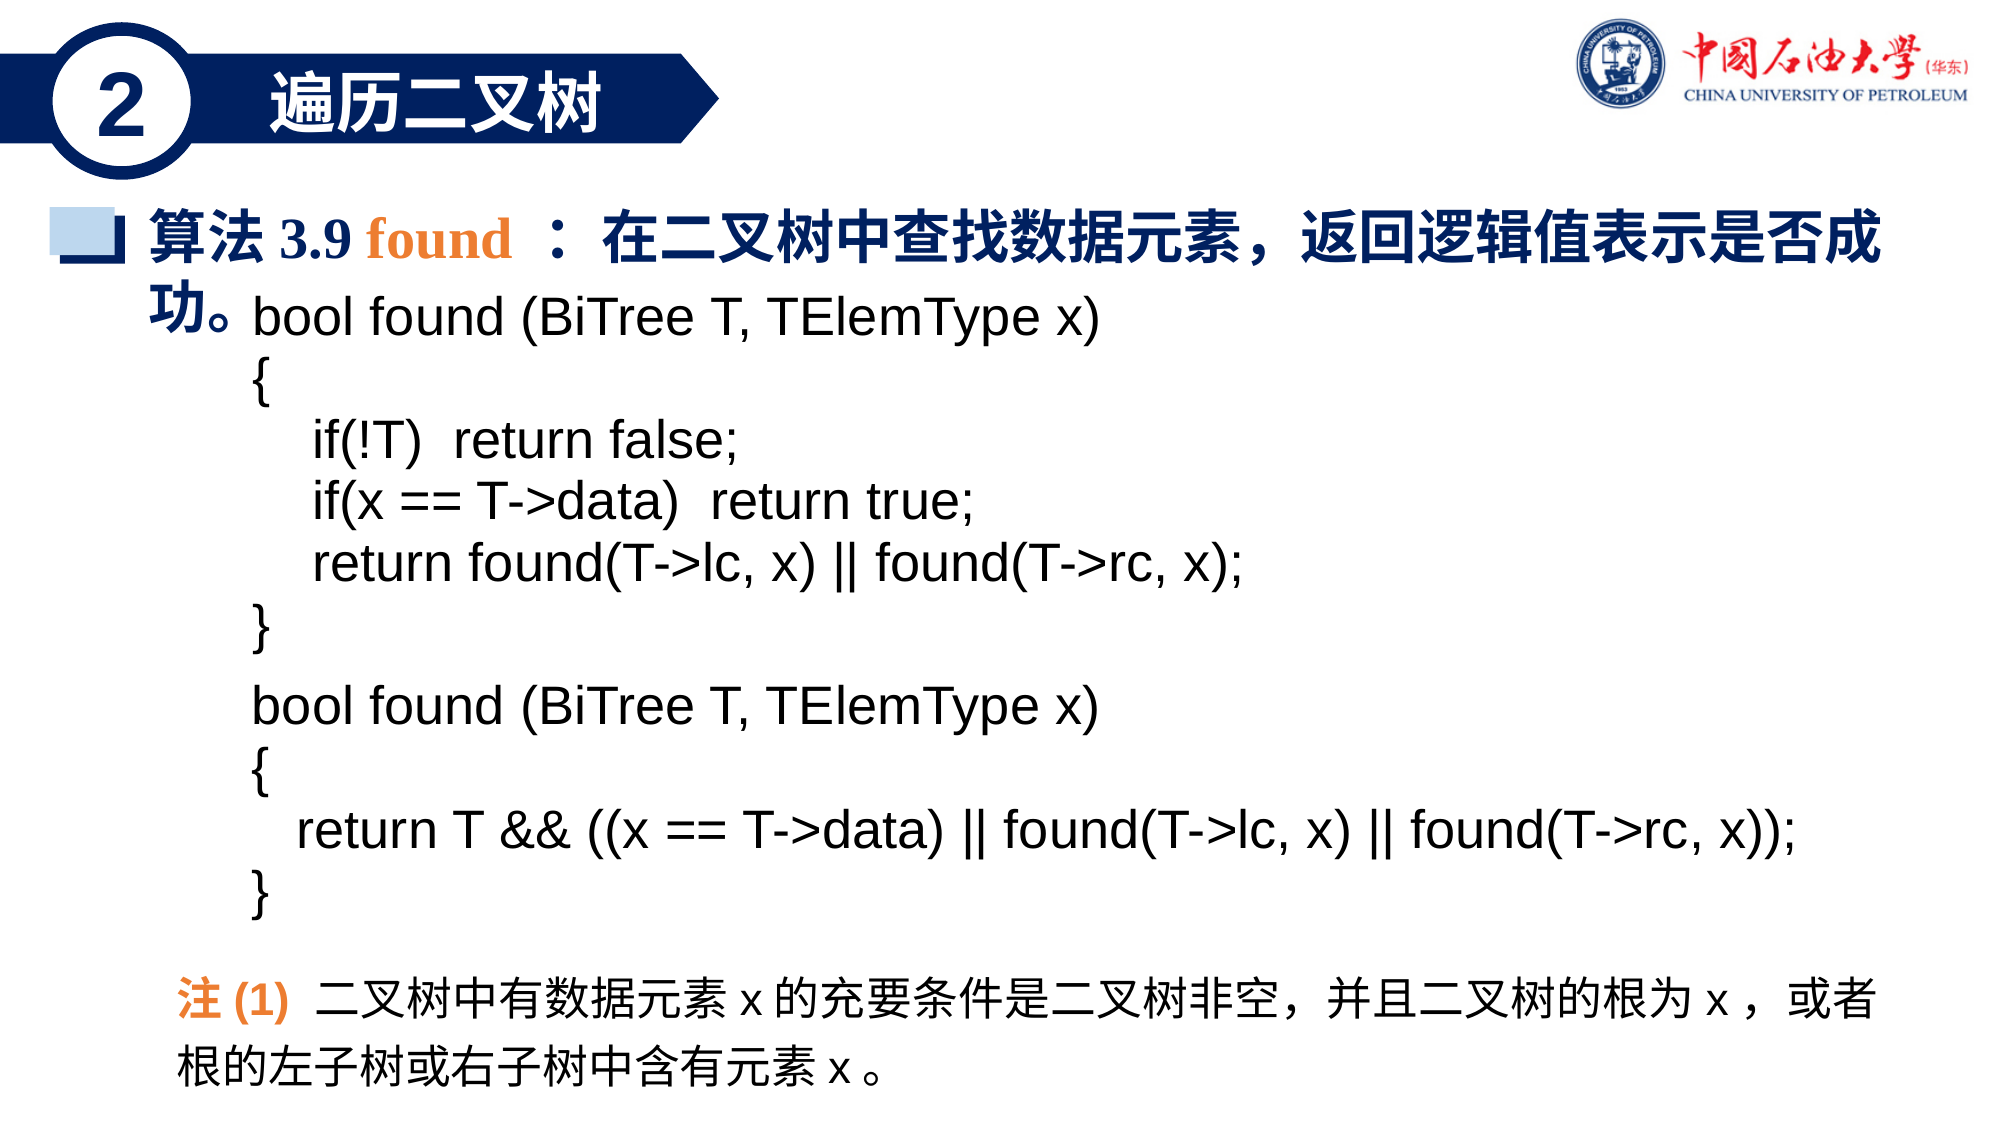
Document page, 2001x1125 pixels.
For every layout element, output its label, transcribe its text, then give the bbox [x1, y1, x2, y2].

text_box 注(1) 二叉树中有数据元素x的充要条件是二叉树非空，并且二叉树的根为x，或者根的左子树或右子树中含有元素x。 [161, 948, 1893, 1101]
picture [1554, 3, 2000, 127]
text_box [0, 28, 719, 173]
text_box 算法3.9 found ：在二叉树中查找数据元素，返回逻辑值表示是否成功。 [134, 192, 1941, 348]
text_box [49, 207, 125, 264]
text_box bool found (BiTree T, TElemType x) { if(!T) return false; if(x == T->data) return true; return found(T->lc, x) || found(T->rc, x); } [162, 348, 1745, 664]
text_box bool found (BiTree T, TElemType x) { return T && ((x == T->data) || found(T->lc, x) || found(T->rc, x)); } [161, 667, 1869, 930]
